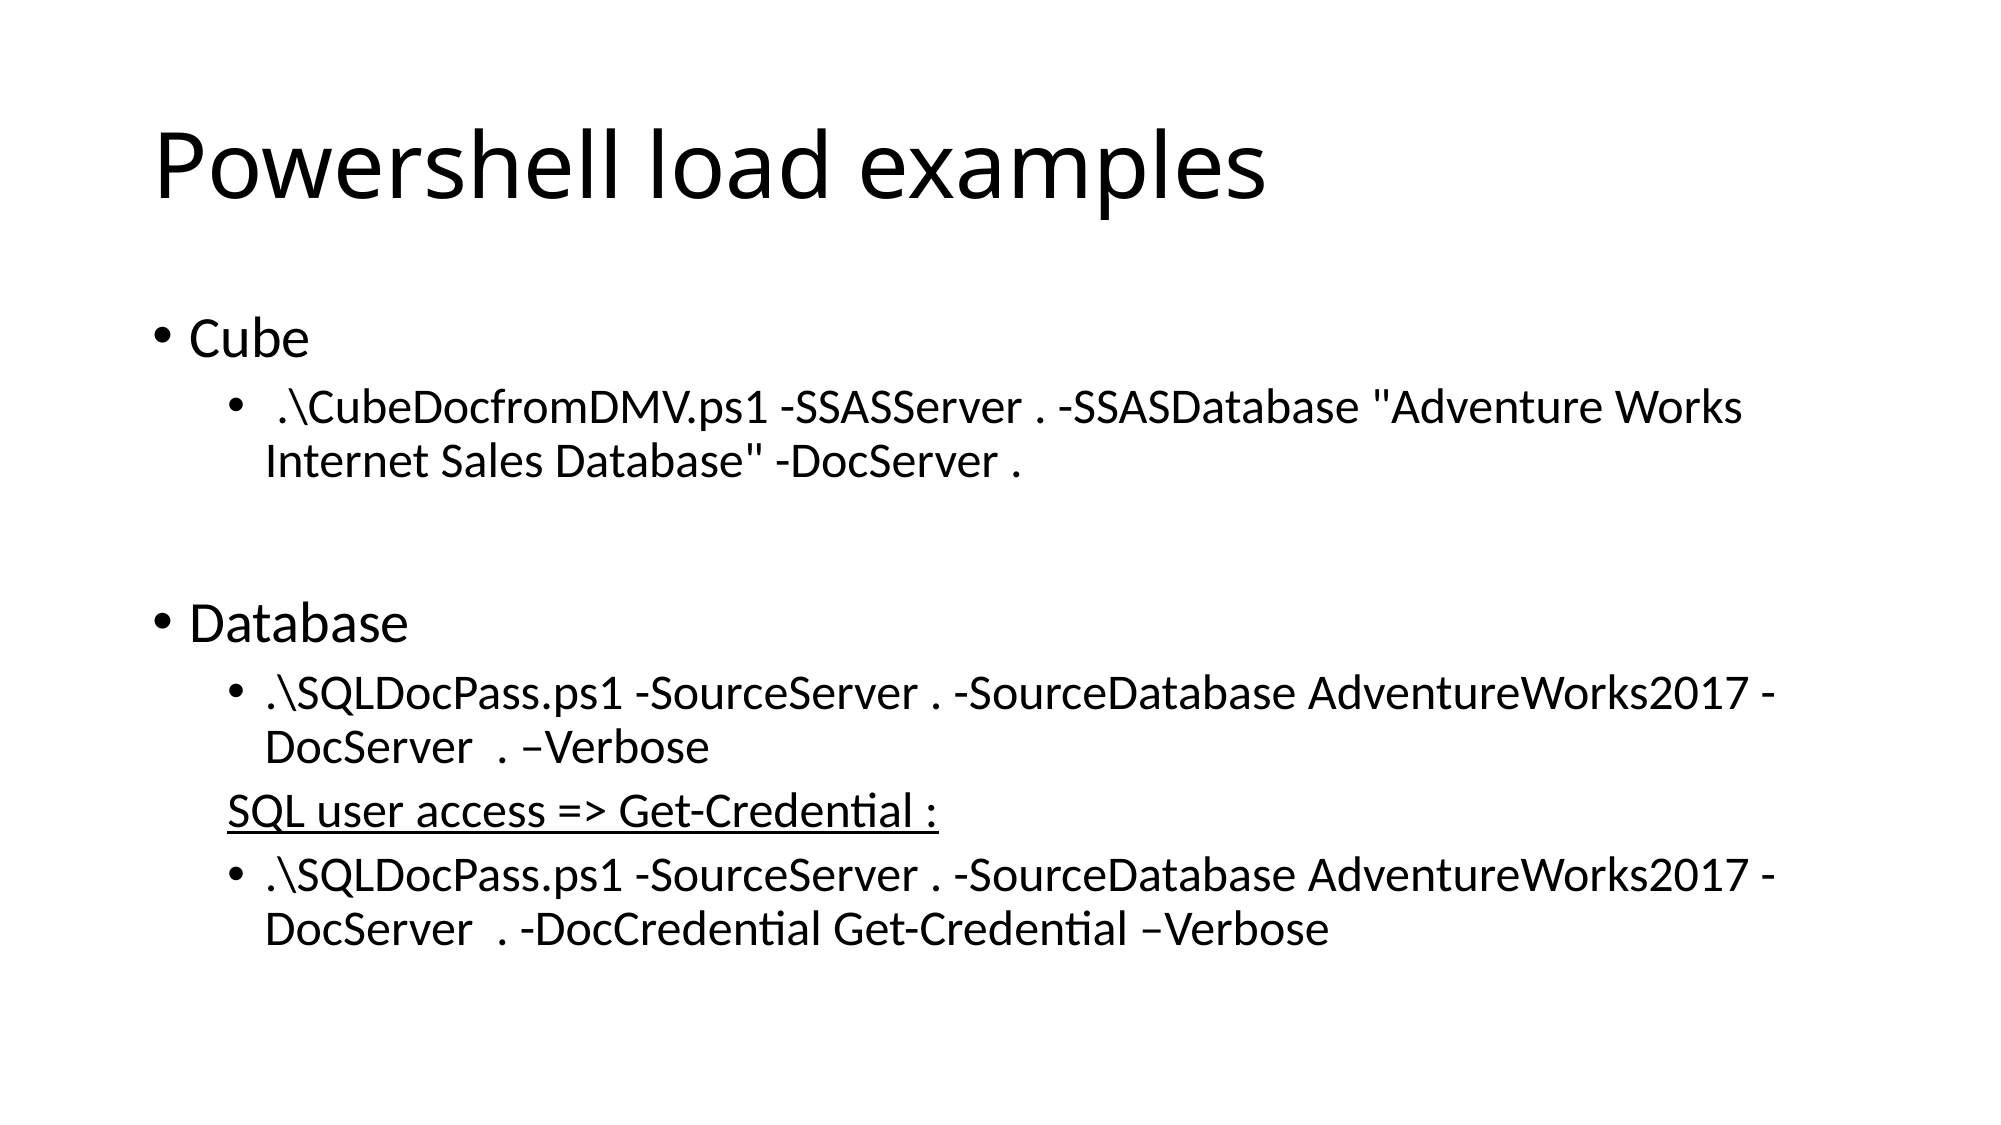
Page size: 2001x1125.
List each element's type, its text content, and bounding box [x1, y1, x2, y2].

title Powershell load examples [137, 59, 1863, 278]
list Cube .\CubeDocfromDMV.ps1 -SSASServer . -SSASDatabase "Adventure Works Internet Sales Database" -DocServer . Database .\SQLDocPass.ps1 -SourceServer . -SourceDatabase AdventureWorks2017 -DocServer . –Verbose SQL user access => Get-Credential : .\SQLDocPass.ps1 -SourceServer . -SourceDatabase AdventureWorks2017 -DocServer . -DocCredential Get-Credential –Verbose [137, 299, 1863, 1014]
